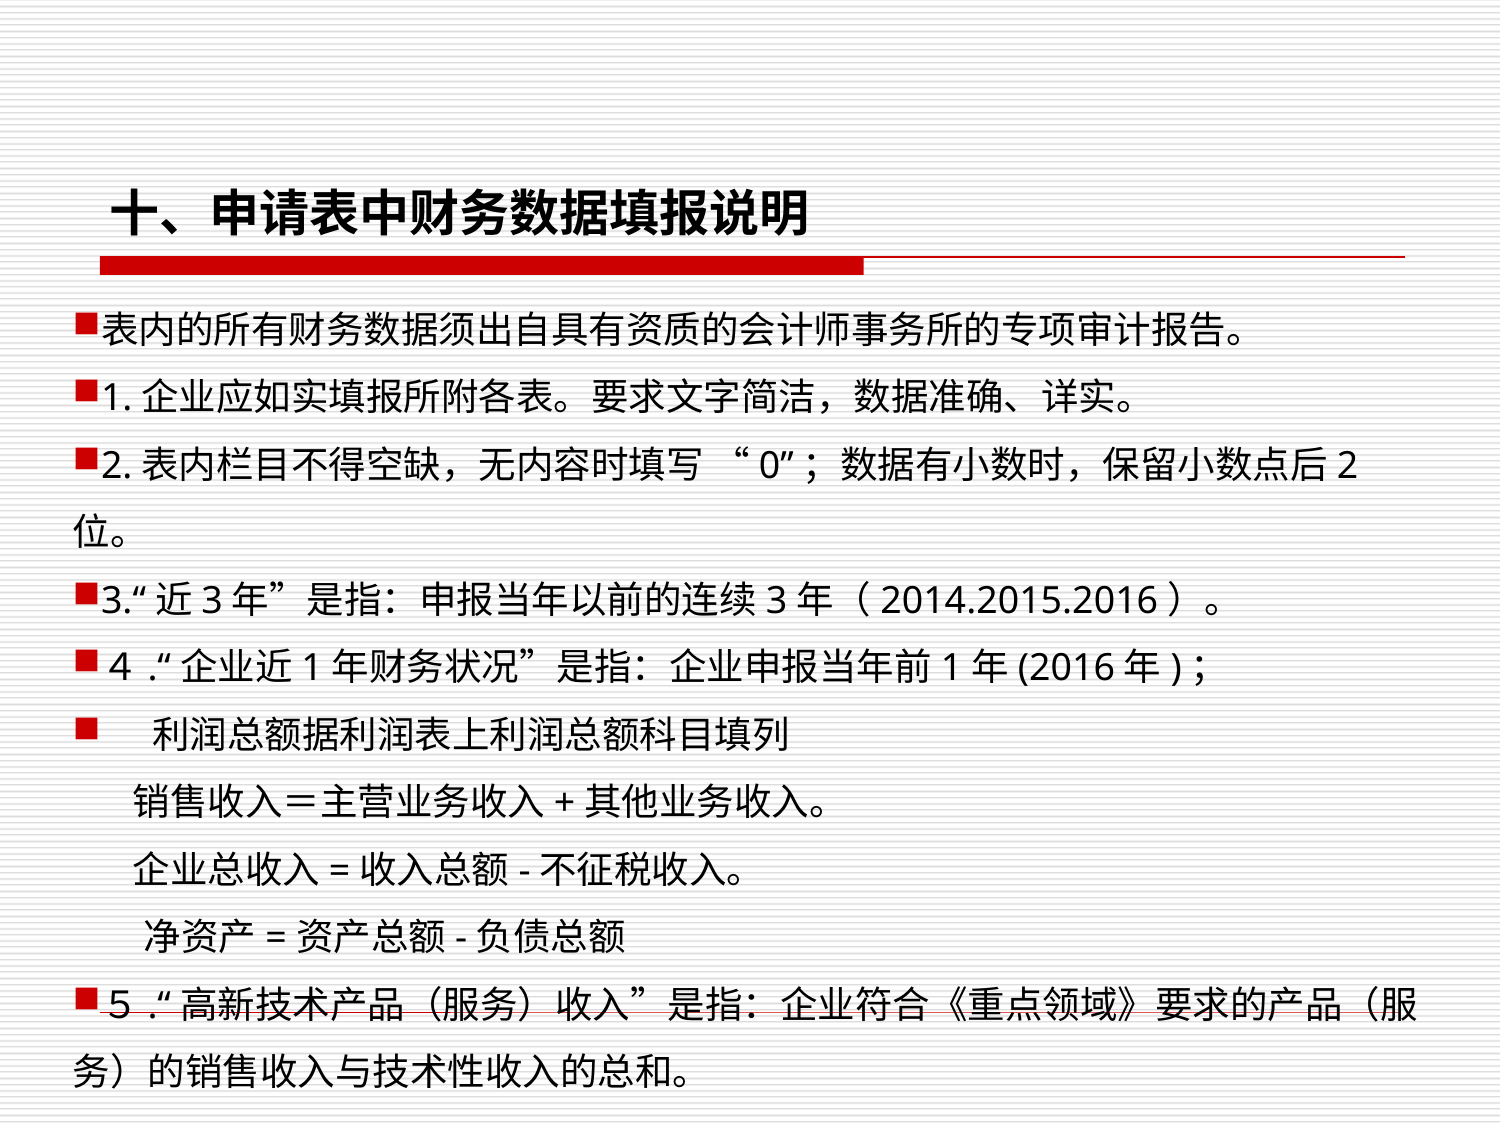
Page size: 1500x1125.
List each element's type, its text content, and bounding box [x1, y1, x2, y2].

title 十、申请表中财务数据填报说明 [93, 49, 1407, 250]
picture [0, 0, 1500, 1125]
text_box 表内的所有财务数据须出自具有资质的会计师事务所的专项审计报告。 1.企业应如实填报所附各表。要求文字简洁，数据准确、详实。 2.表内栏目不得空缺，无内容时填写 “0”；数据有小数时，保留小数点后2位。 3.“近3年”是指：申报当年以前的连续3年（2014.2015.2016）。 ４.“企业近1年财务状况”是指：企业申报当年前1年(2016年)； 利润总额据利润表上利润总额科目填列 销售收入＝主营业务收入+其他业务收入。 企业总收入=收入总额-不征税收入。 净资产=资产总额-负债总额 ５.“高新技术产品（服务）收入”是指：企业符合《重点领域》要求的产品（服务）的销售收入与技术性收入的总和。 [57, 275, 1454, 1101]
